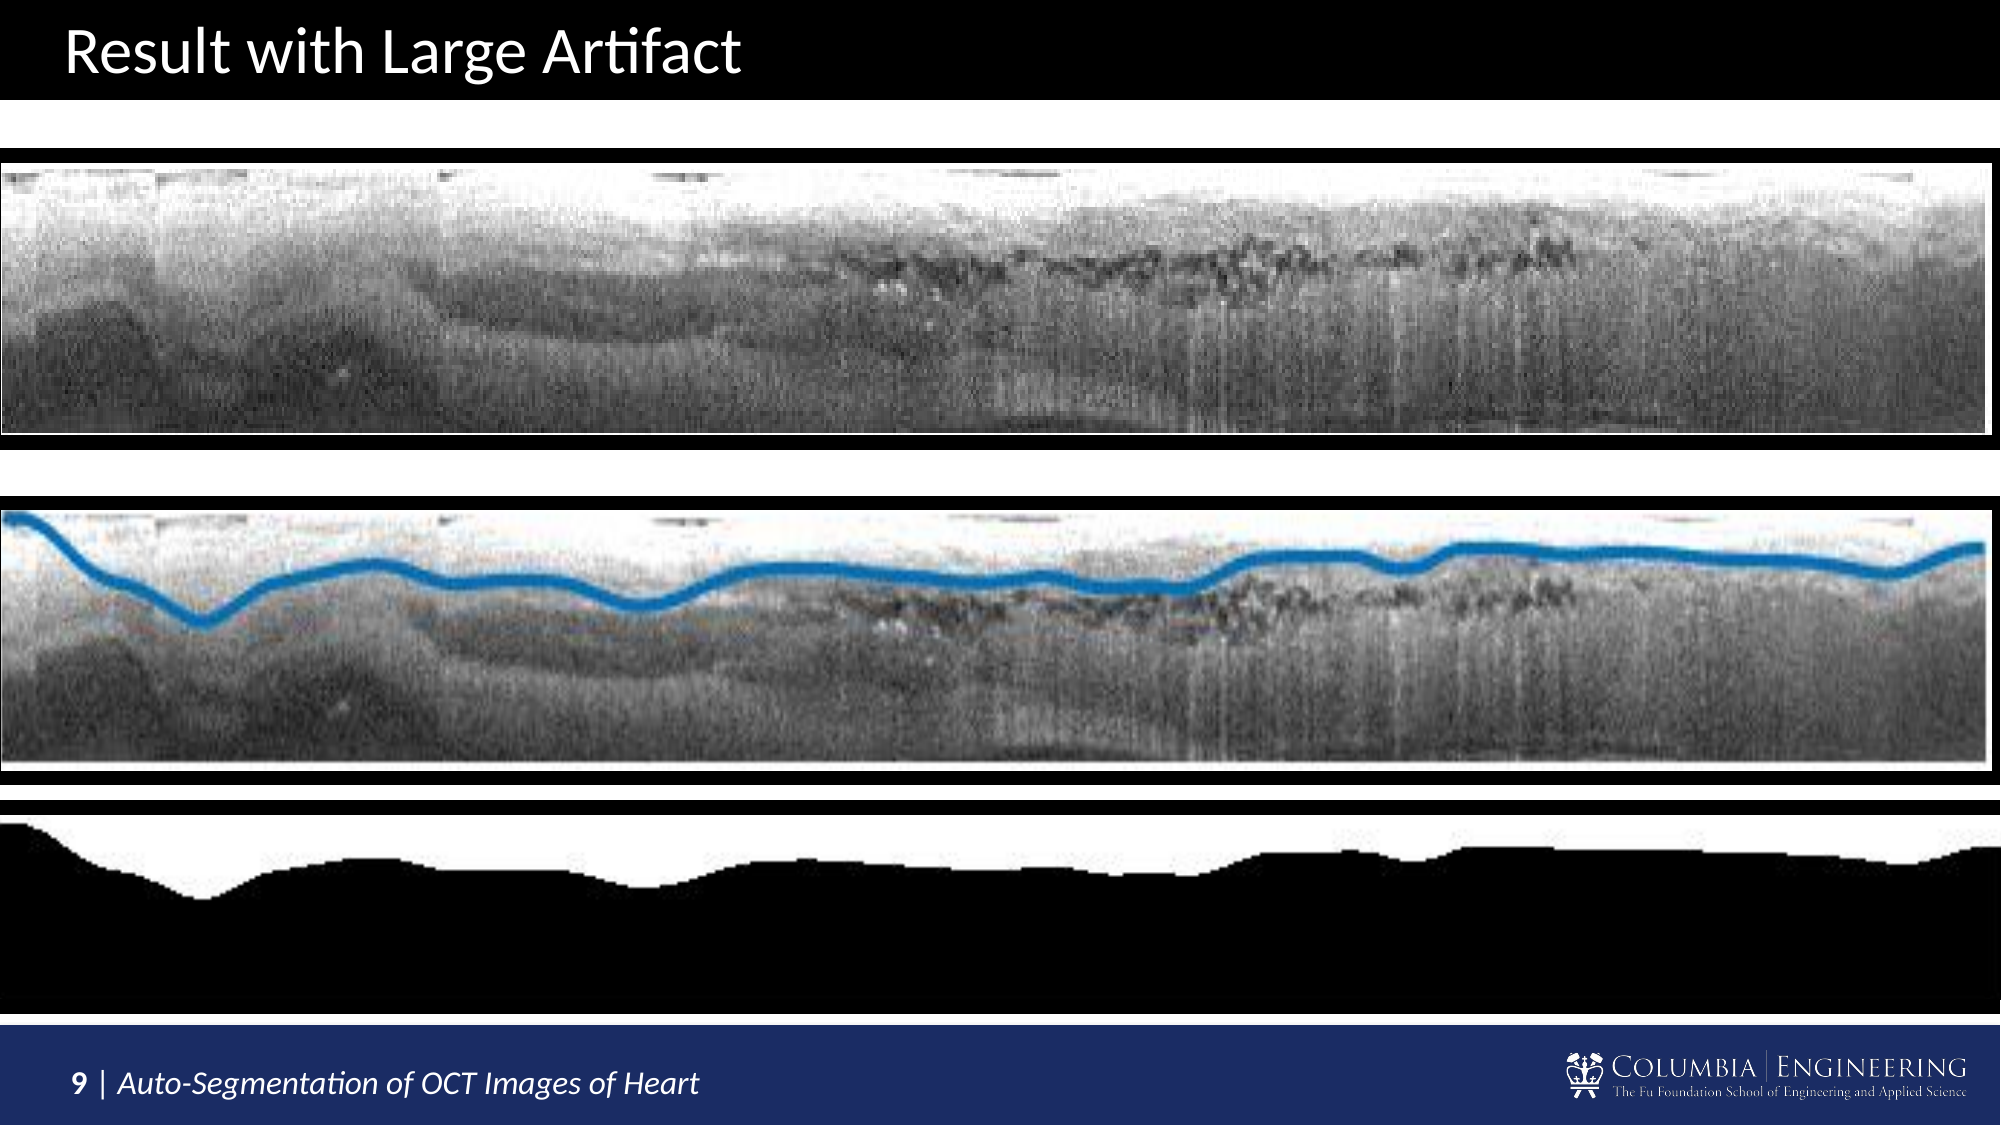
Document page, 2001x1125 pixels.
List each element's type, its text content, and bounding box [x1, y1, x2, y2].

picture [1566, 1050, 1967, 1100]
text_box [0, 1025, 2000, 1125]
picture [0, 814, 2001, 1000]
text_box 9 | Auto-Segmentation of OCT Images of Heart [55, 1027, 1540, 1125]
text_box Result with Large Artifact [50, 0, 1910, 95]
picture [1, 162, 1992, 436]
text_box [0, 0, 2000, 100]
picture [1, 510, 1993, 771]
